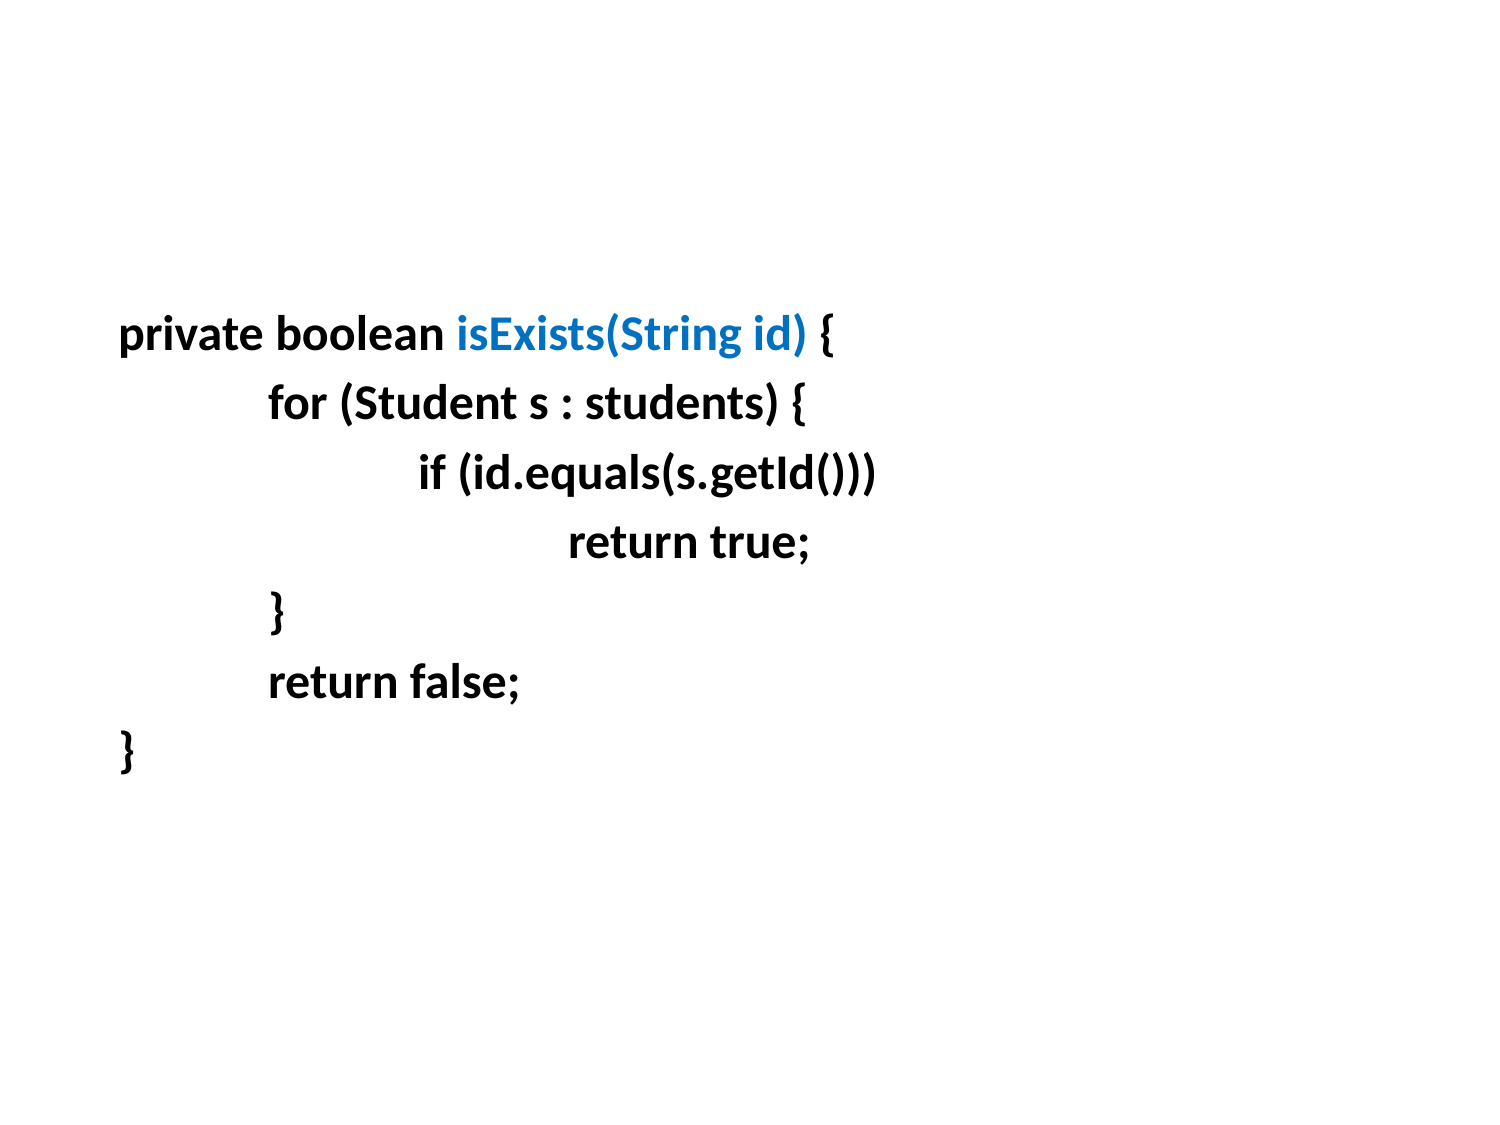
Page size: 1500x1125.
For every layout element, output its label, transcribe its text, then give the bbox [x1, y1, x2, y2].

list private boolean isExists(String id) { for (Student s : students) { if (id.equals(s.getId())) return true; } return false; } [103, 299, 1397, 1014]
